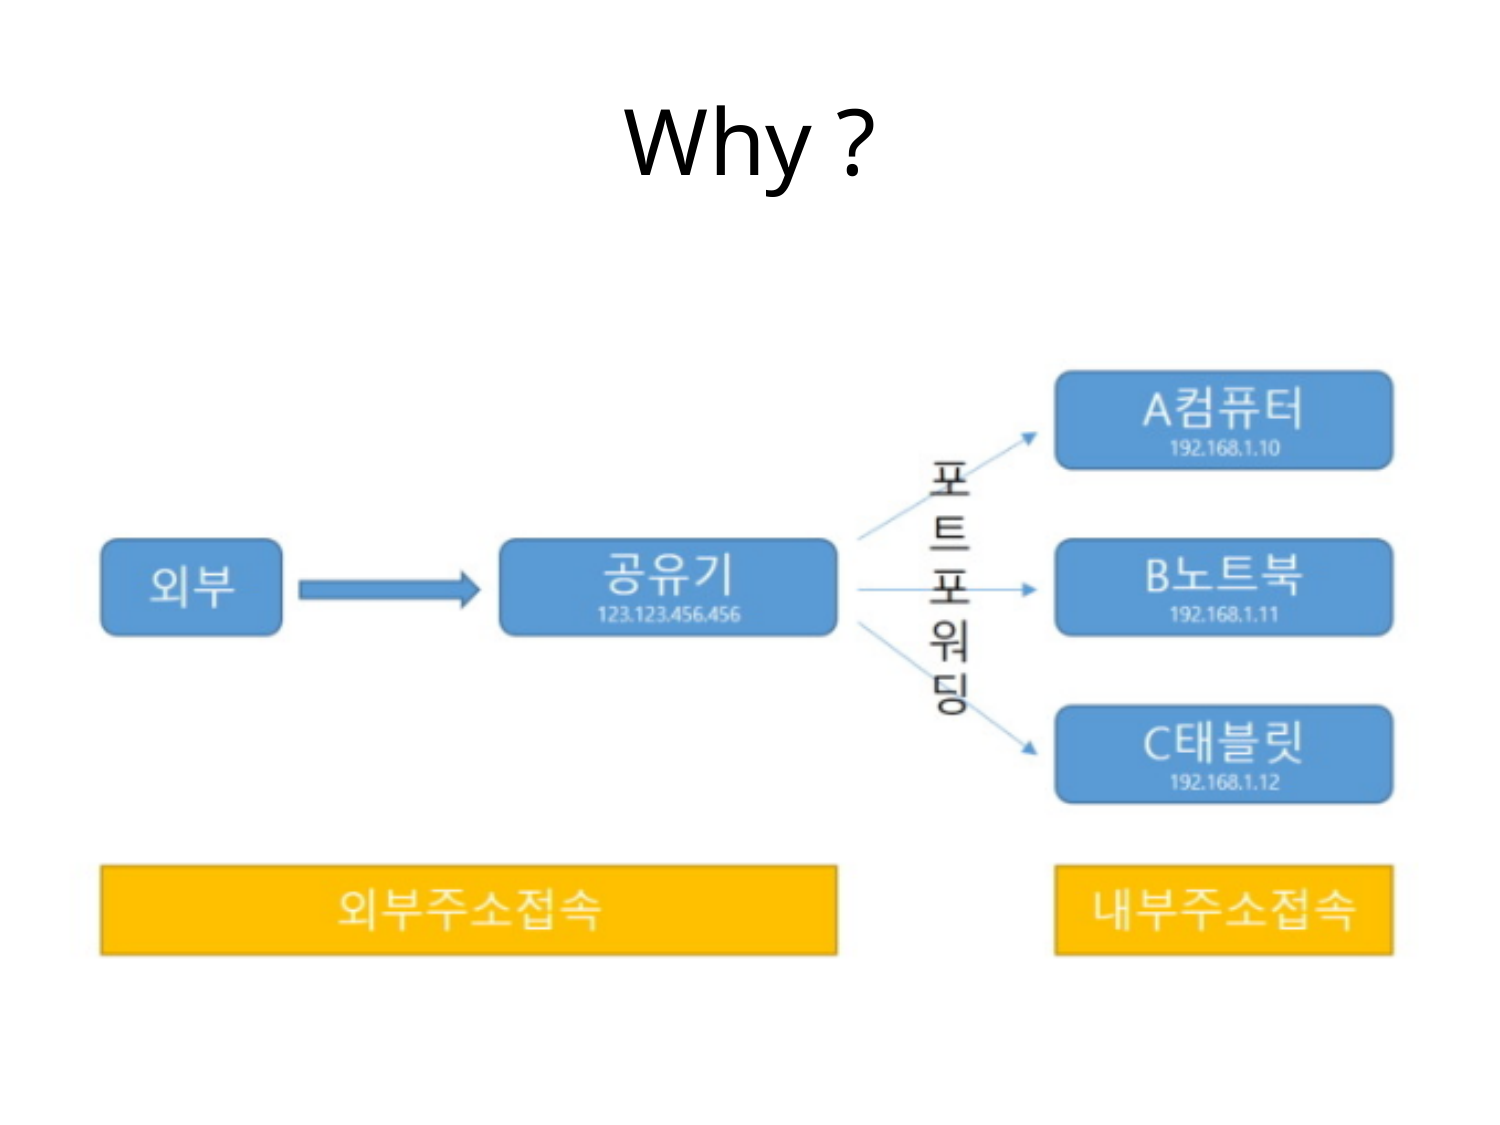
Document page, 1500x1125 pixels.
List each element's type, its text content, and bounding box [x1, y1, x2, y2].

title Why ? [75, 45, 1425, 230]
picture [29, 231, 1472, 1045]
